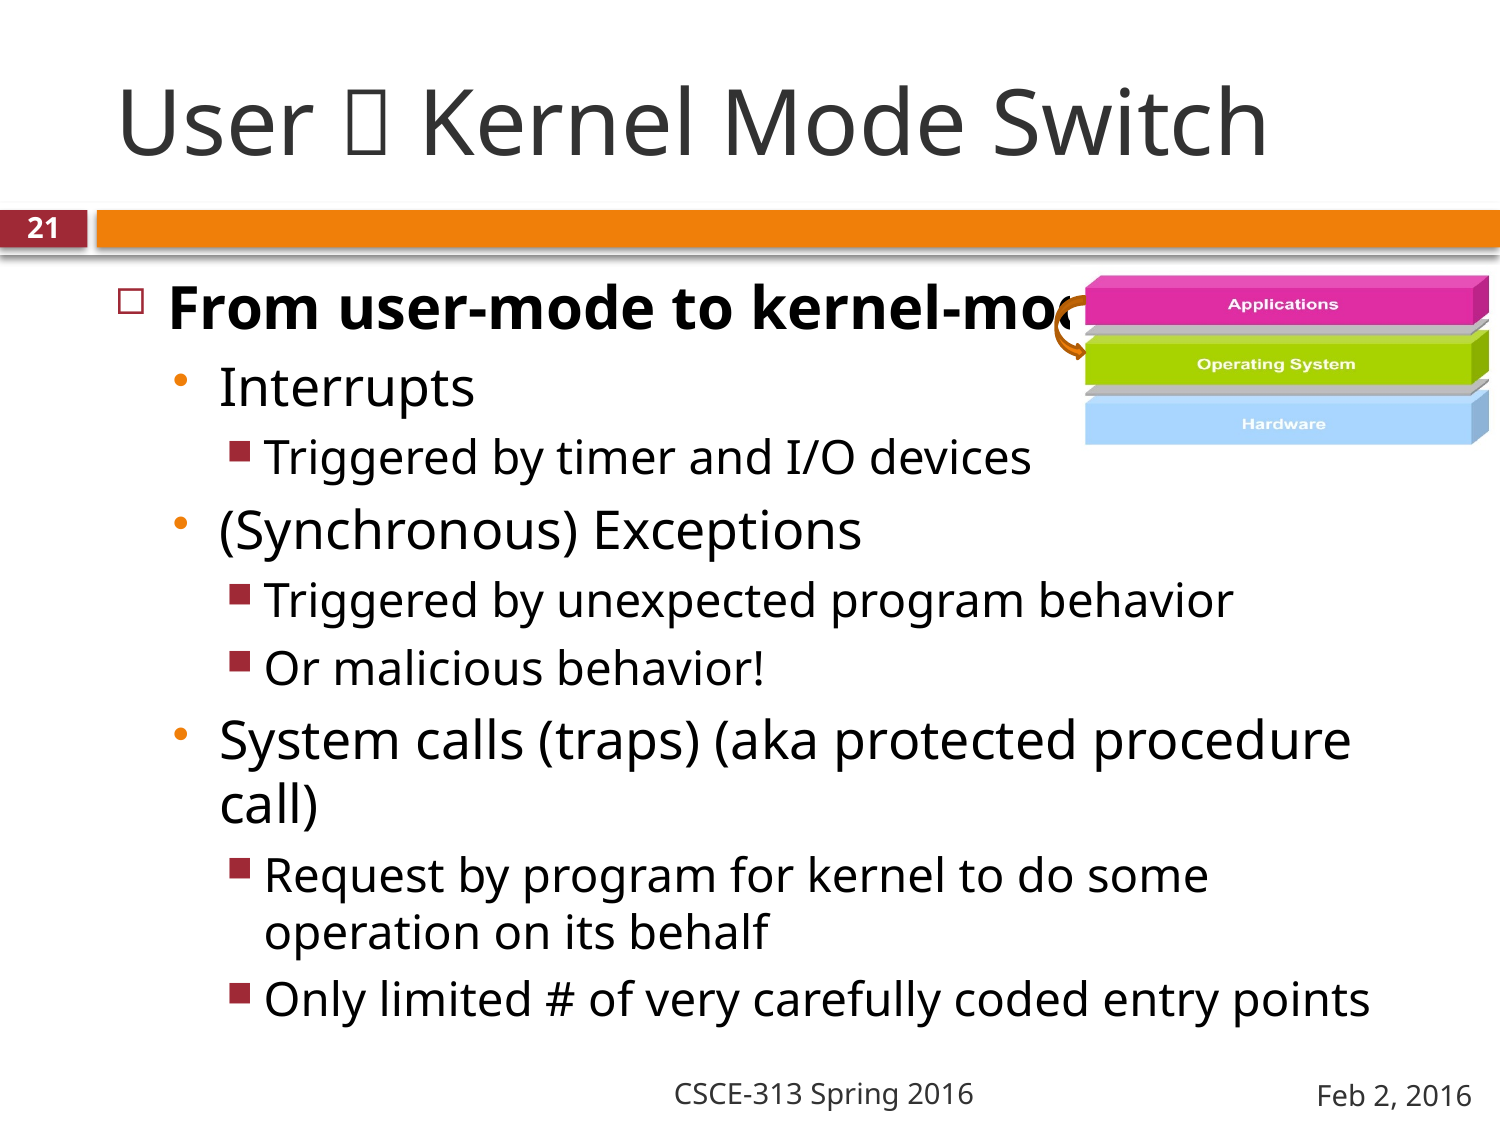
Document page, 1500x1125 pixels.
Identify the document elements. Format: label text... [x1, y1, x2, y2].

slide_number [1050, 1065, 1488, 1125]
slide_number 21 [0, 208, 88, 249]
title User  Kernel Mode Switch [100, 37, 1438, 200]
picture [1069, 265, 1500, 455]
footer CSCE-313 Spring 2016 [99, 1065, 990, 1125]
text_box [1054, 302, 1064, 351]
list From user-mode to kernel-mode Interrupts Triggered by timer and I/O devices (Synchronous) Exceptions Triggered by unexpected program behavior Or malicious behavior! System calls (traps) (aka protected procedure call) Request by program for kernel to do some operation on its behalf Only limited # of very carefully coded entry points [100, 262, 1438, 1038]
